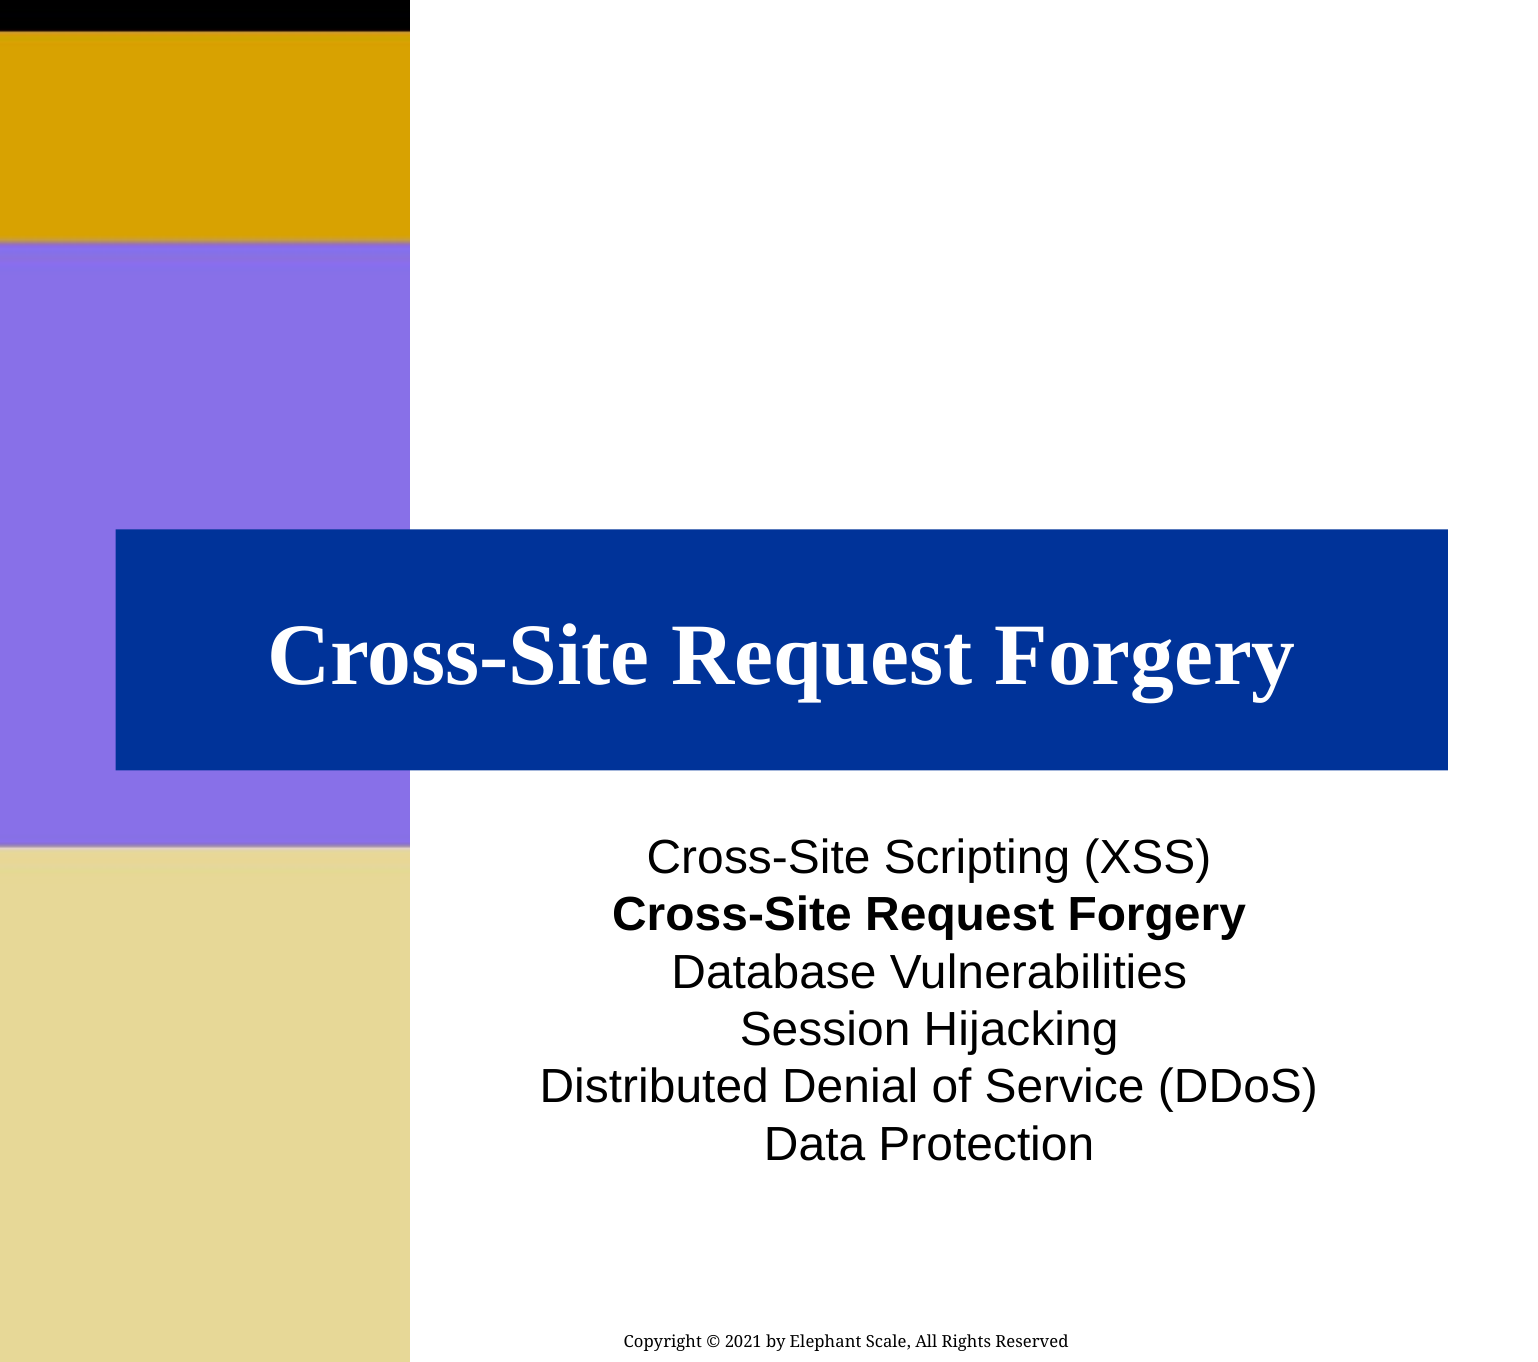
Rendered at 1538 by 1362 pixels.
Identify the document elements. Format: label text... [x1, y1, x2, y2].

text_box Copyright © 2021 by Elephant Scale, All Rights Reserved [608, 1322, 1085, 1358]
subtitle Cross-Site Scripting (XSS) Cross-Site Request Forgery Database Vulnerabilities Session Hijacking Distributed Denial of Service (DDoS) Data Protection [409, 817, 1450, 884]
picture [0, 0, 410, 1362]
title Cross-Site Request Forgery [115, 529, 1449, 771]
